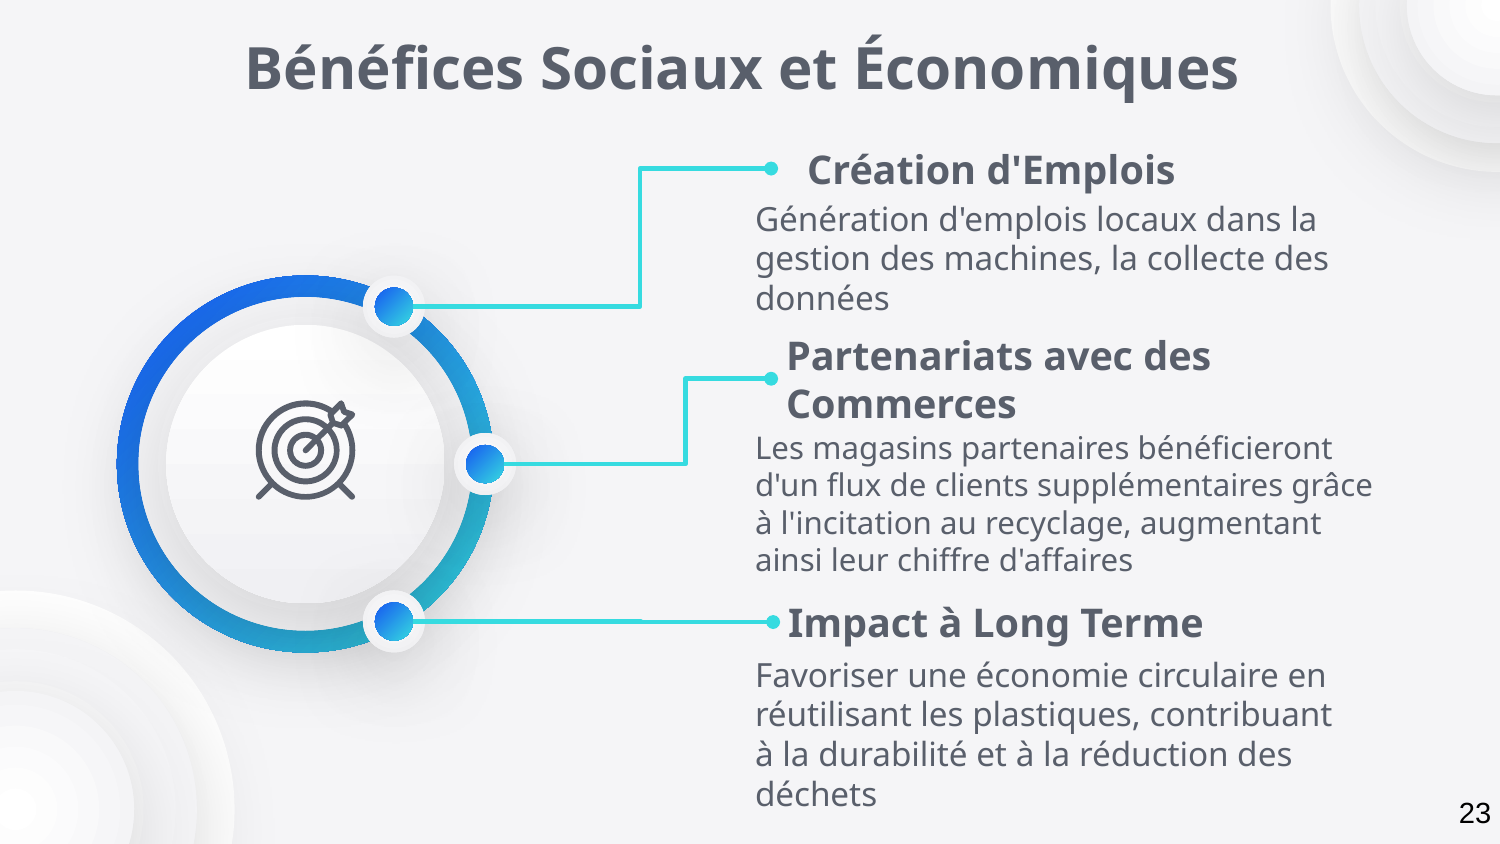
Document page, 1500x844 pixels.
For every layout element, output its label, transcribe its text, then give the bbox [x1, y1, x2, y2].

text_box [362, 590, 425, 653]
text_box [374, 602, 413, 641]
subtitle Création d'Emplois [771, 138, 1264, 199]
subtitle Génération d'emplois locaux dans la gestion des machines, la collecte des données [777, 220, 1366, 295]
text_box [168, 275, 303, 334]
subtitle Partenariats avec des Commerces [771, 348, 1366, 410]
text_box [374, 287, 411, 326]
title Bénéfices Sociaux et Économiques [116, 36, 1383, 97]
text_box [362, 275, 424, 338]
subtitle Favoriser une économie circulaire en réutilisant les plastiques, contribuant à la durabilité et à la réduction des déchets [739, 696, 1366, 771]
text_box 23 [1444, 786, 1500, 837]
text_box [503, 378, 772, 465]
text_box [140, 297, 326, 439]
text_box [466, 444, 503, 484]
subtitle Les magasins partenaires bénéficieront d'un flux de clients supplémentaires grâce à l'incitation au recyclage, augmentant ainsi leur chiffre d'affaires [739, 465, 1390, 541]
text_box [255, 400, 356, 500]
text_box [412, 168, 772, 307]
text_box [166, 324, 445, 604]
text_box [454, 432, 515, 496]
subtitle Impact à Long Terme [773, 591, 1266, 653]
